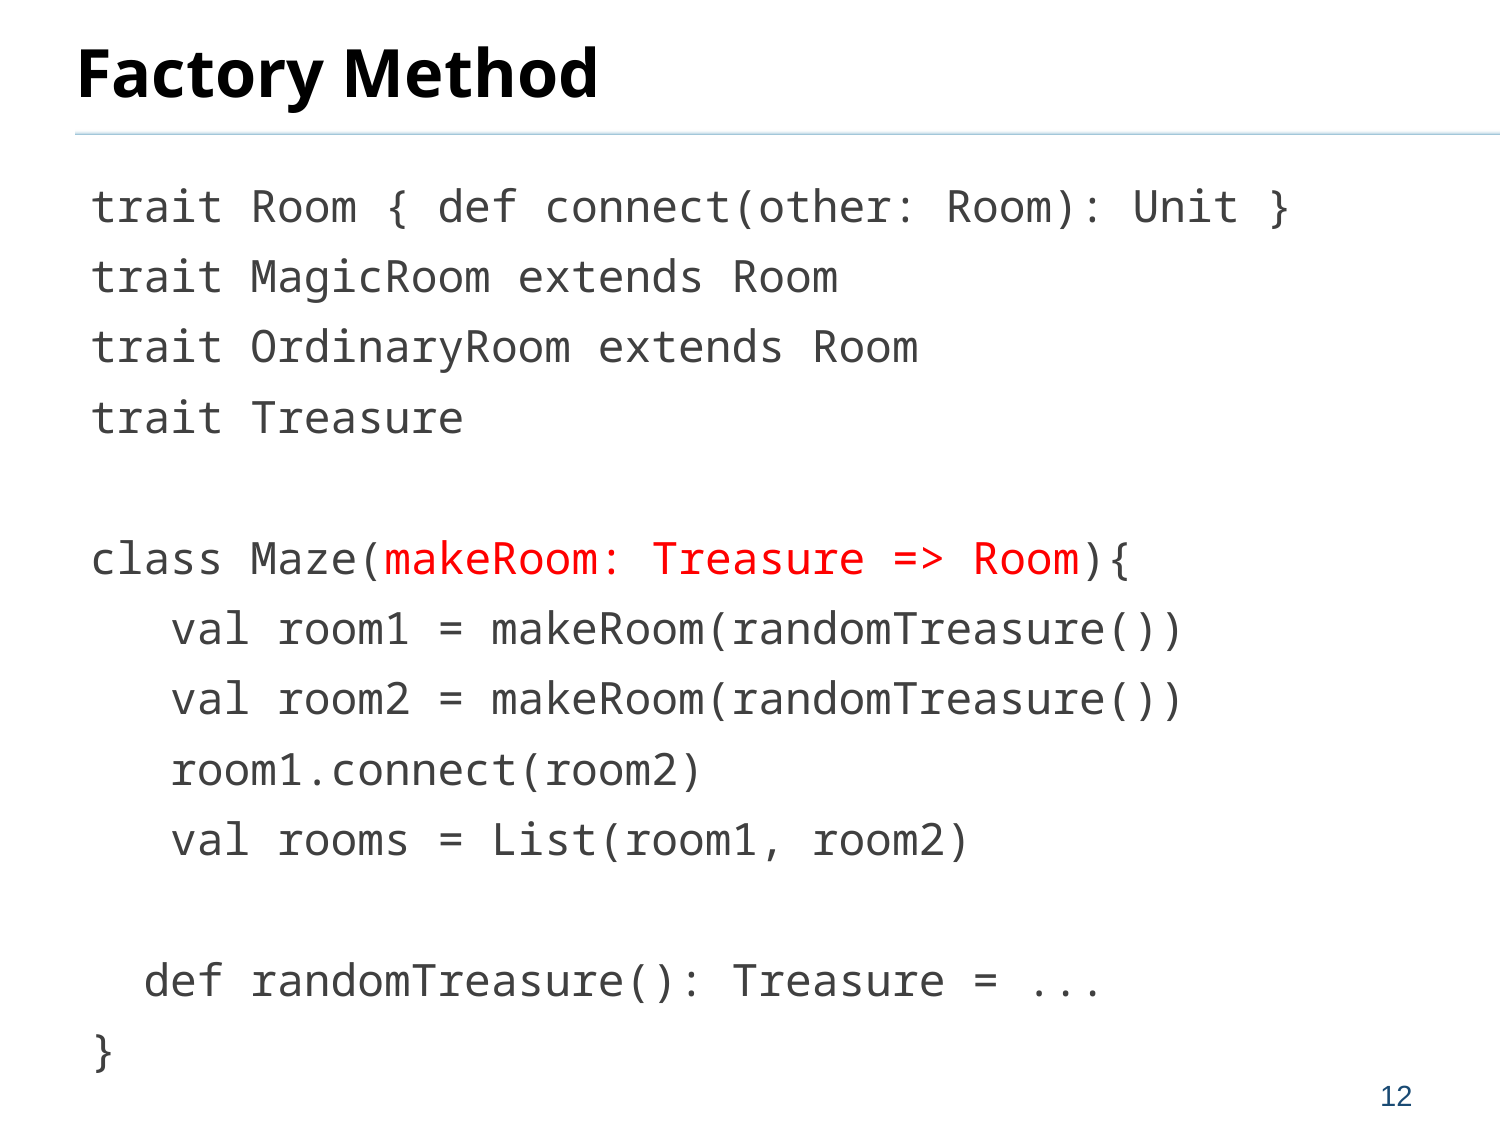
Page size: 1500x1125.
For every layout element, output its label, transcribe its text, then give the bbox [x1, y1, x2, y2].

slide_number 12 [1348, 1065, 1428, 1125]
title Factory Method [75, 45, 1500, 135]
list trait Room { def connect(other: Room): Unit } trait MagicRoom extends Room trait OrdinaryRoom extends Room trait Treasure class Maze(makeRoom: Treasure => Room){ val room1 = makeRoom(randomTreasure()) val room2 = makeRoom(randomTreasure()) room1.connect(room2) val rooms = List(room1, room2) def randomTreasure(): Treasure = ... } [75, 170, 1500, 1095]
